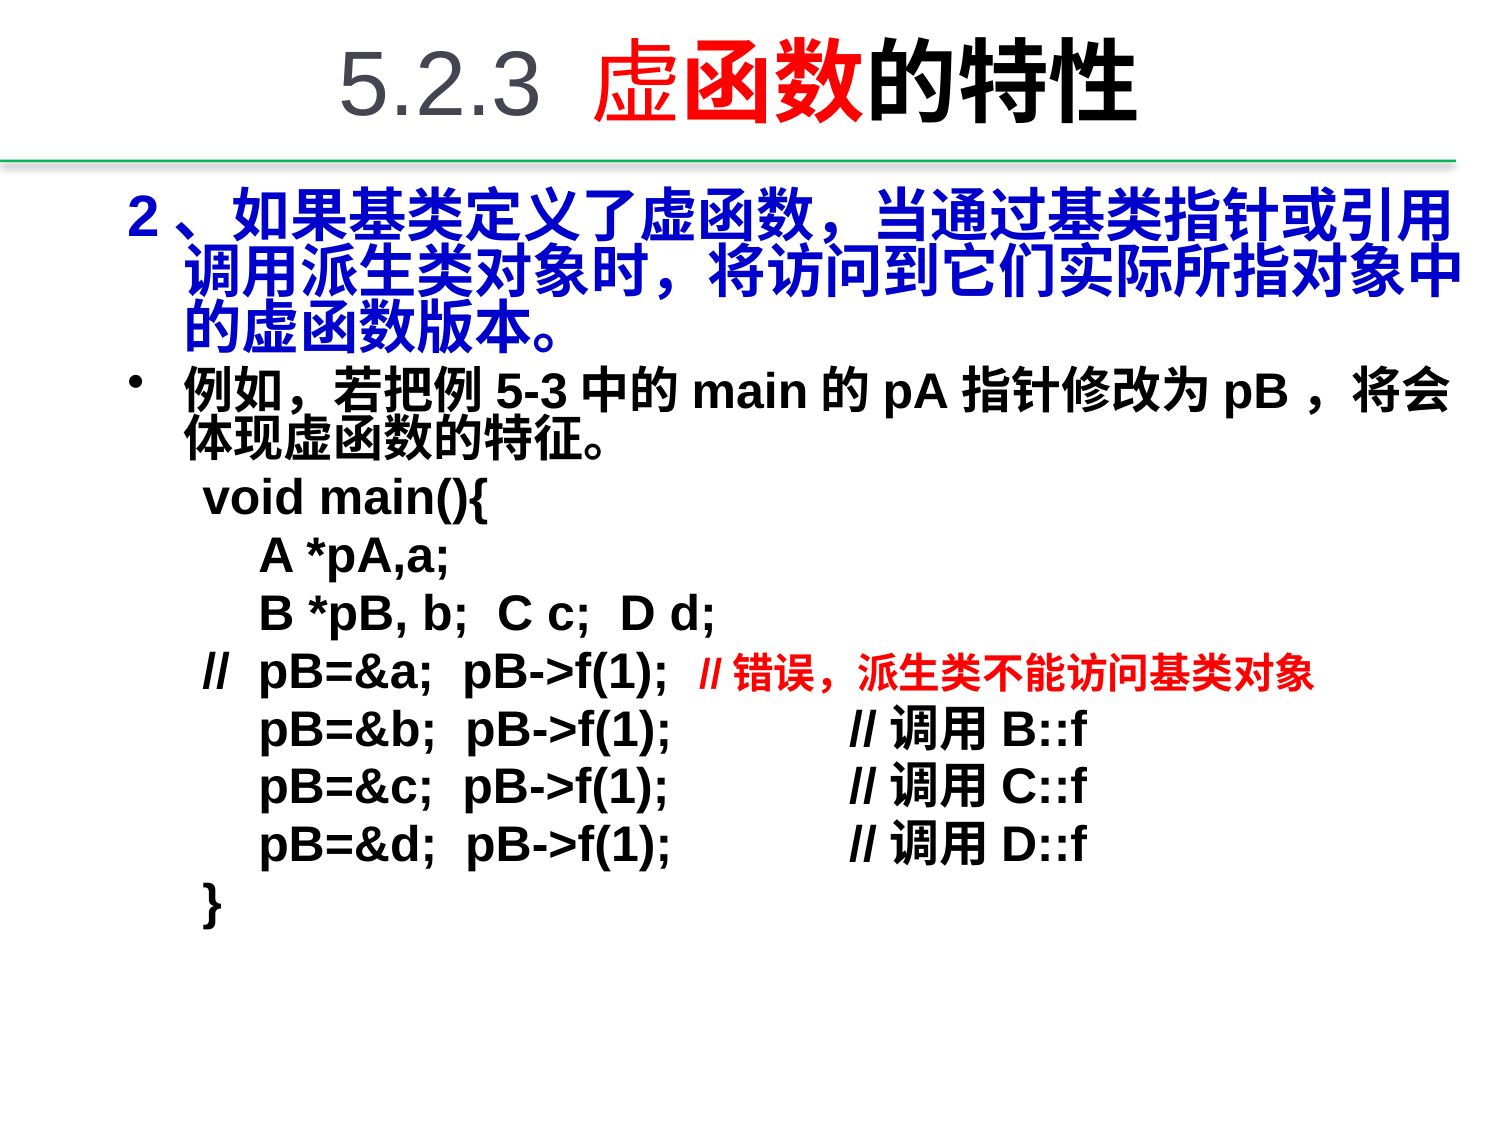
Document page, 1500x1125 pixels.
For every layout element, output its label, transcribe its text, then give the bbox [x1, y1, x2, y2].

title 5.2.3 虚函数的特性 [75, 12, 1425, 146]
list 2、如果基类定义了虚函数，当通过基类指针或引用调用派生类对象时，将访问到它们实际所指对象中的虚函数版本。 例如，若把例5-3中的main的pA指针修改为pB，将会体现虚函数的特征。 void main(){ A *pA,a; B *pB, b; C c; D d; // pB=&a; pB->f(1); //错误，派生类不能访问基类对象 pB=&b; pB->f(1); //调用B::f pB=&c; pB->f(1); //调用C::f pB=&d; pB->f(1); //调用D::f } [112, 184, 1500, 977]
